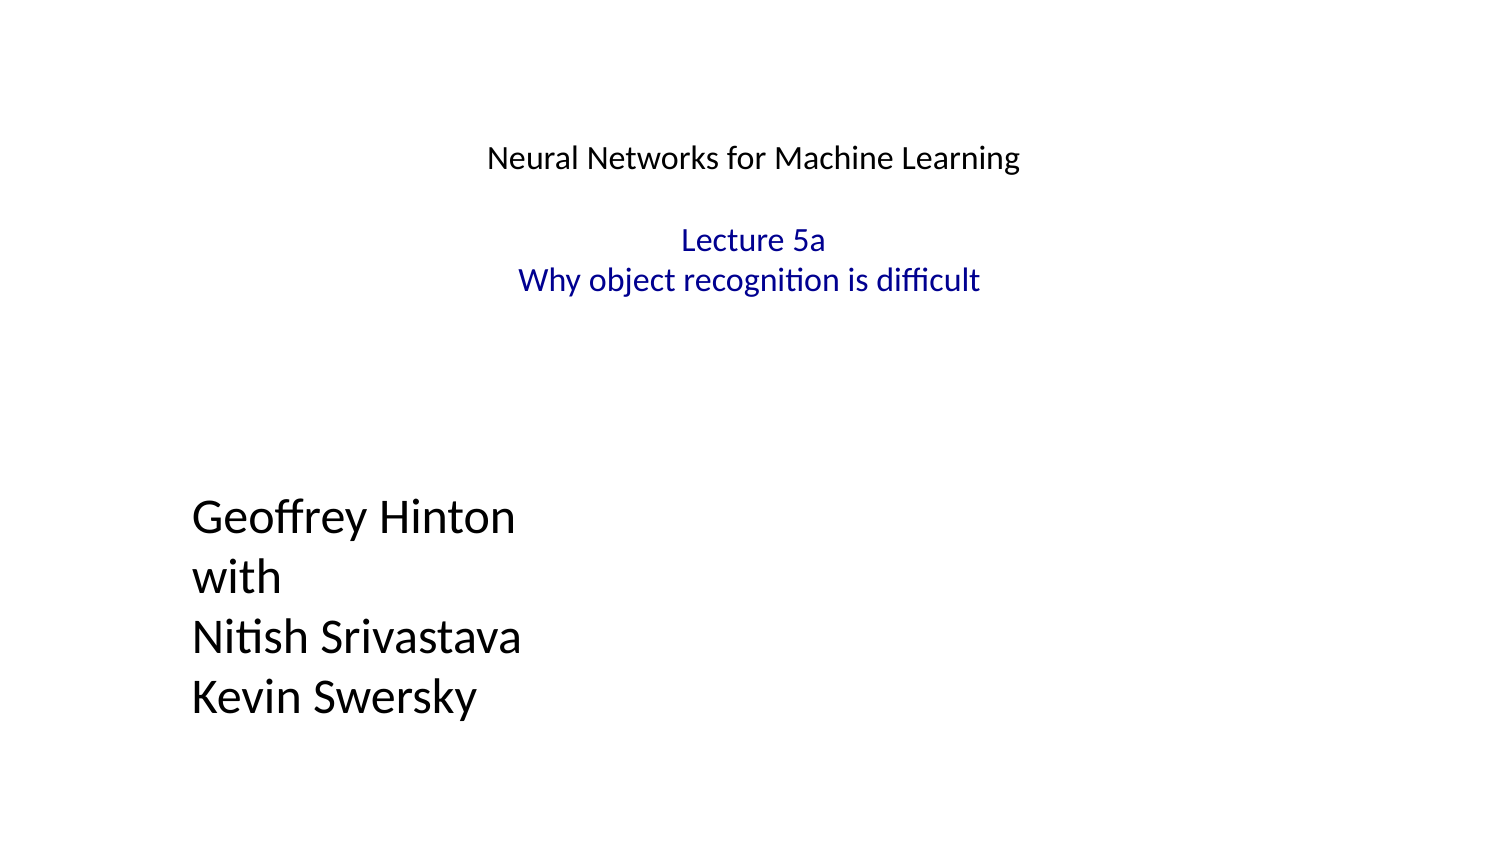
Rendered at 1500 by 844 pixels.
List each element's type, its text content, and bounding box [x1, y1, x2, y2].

text_box Geoffrey Hinton with Nitish Srivastava Kevin Swersky [177, 476, 928, 732]
title Neural Networks for Machine Learning Lecture 5a Why object recognition is difficult [112, 126, 1388, 308]
